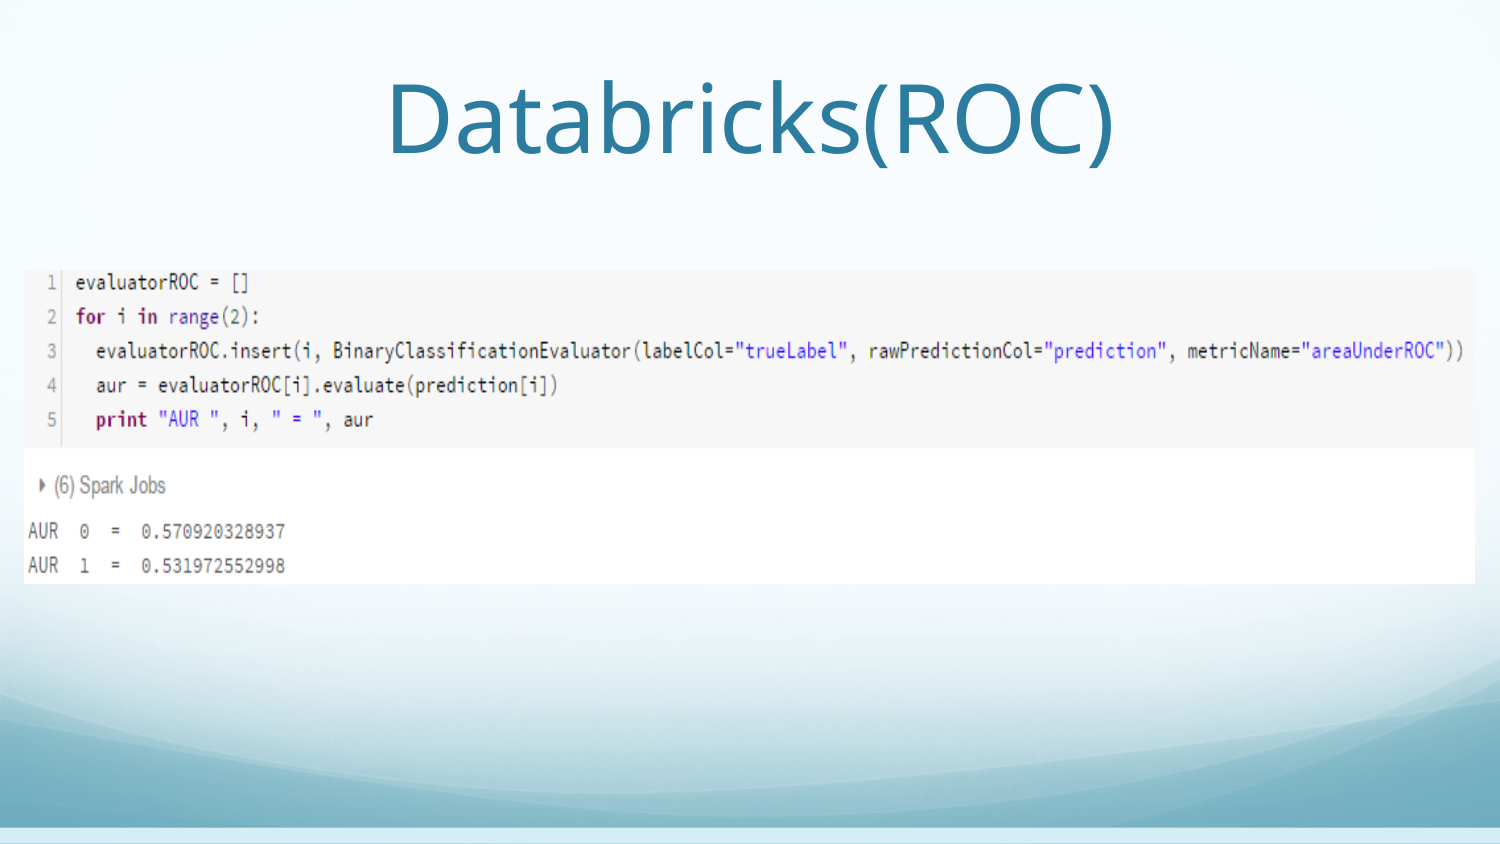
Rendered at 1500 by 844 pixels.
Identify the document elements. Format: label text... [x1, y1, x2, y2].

picture [0, 0, 1500, 827]
title Databricks(ROC) [51, 51, 1449, 189]
